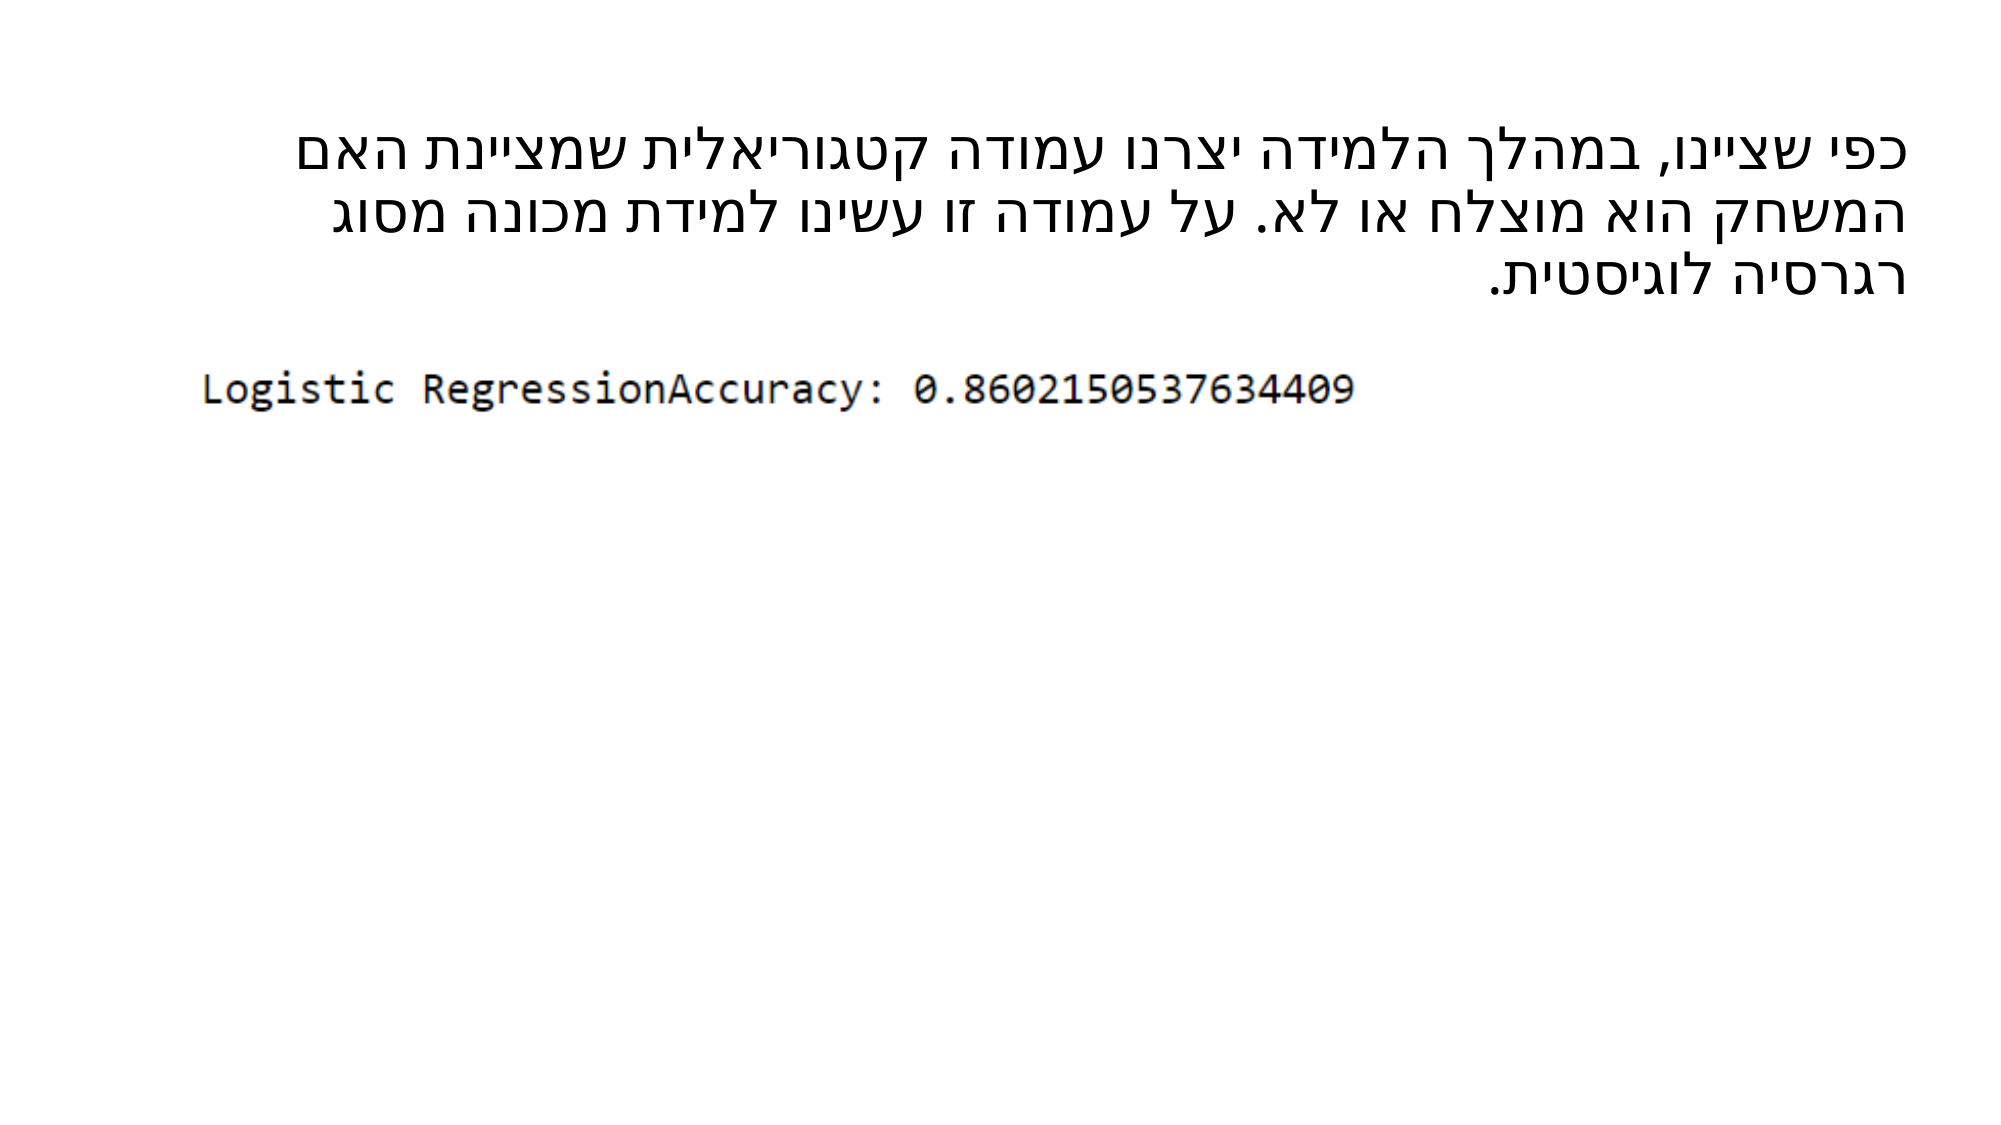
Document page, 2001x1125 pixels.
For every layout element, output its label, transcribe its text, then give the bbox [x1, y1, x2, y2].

picture [199, 346, 1373, 439]
list כפי שציינו, במהלך הלמידה יצרנו עמודה קטגוריאלית שמציינת האם המשחק הוא מוצלח או לא. על עמודה זו עשינו למידת מכונה מסוג רגרסיה לוגיסטית. [199, 111, 1925, 303]
